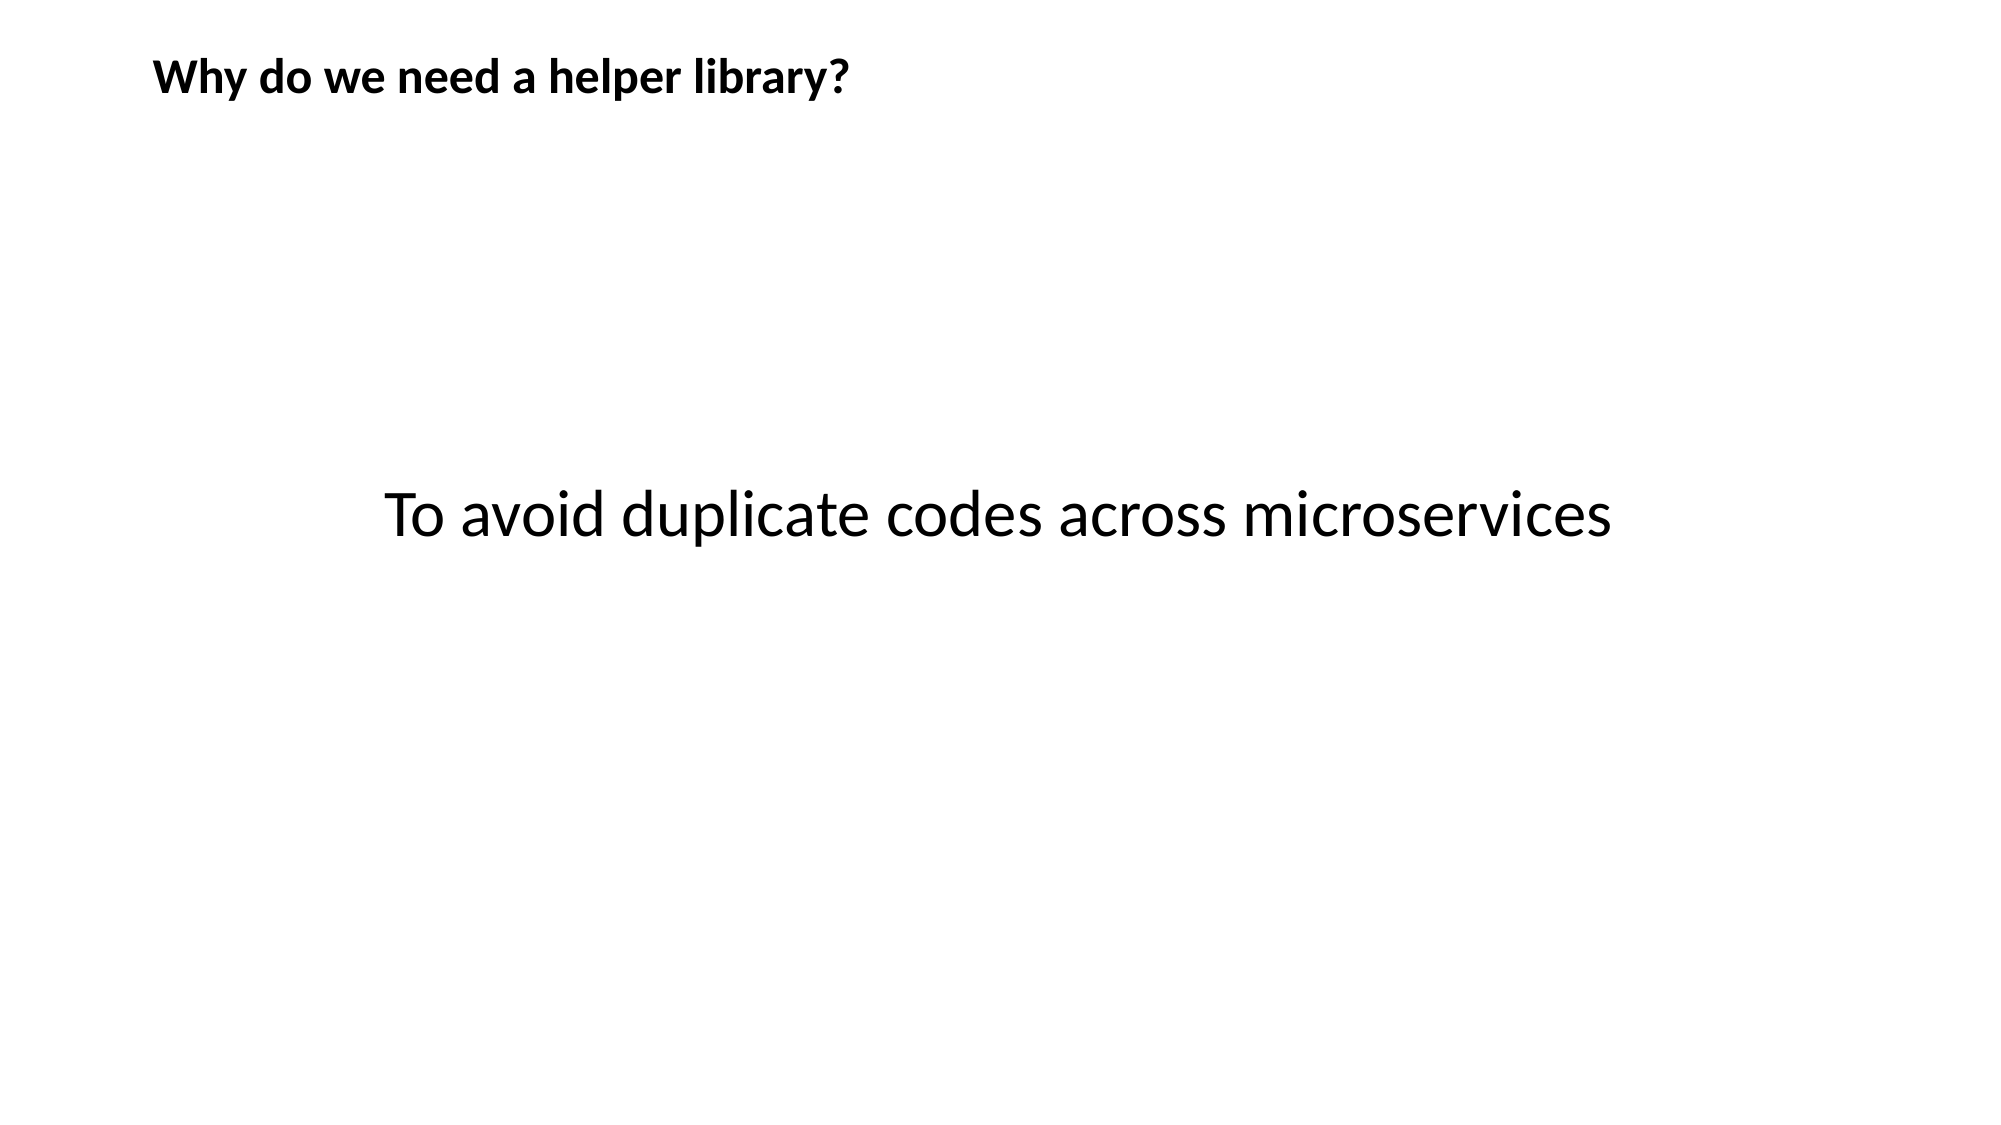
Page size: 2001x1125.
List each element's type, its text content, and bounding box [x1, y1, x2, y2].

title To avoid duplicate codes across microservices [136, 280, 1862, 749]
text_box Why do we need a helper library? [137, 43, 1234, 113]
